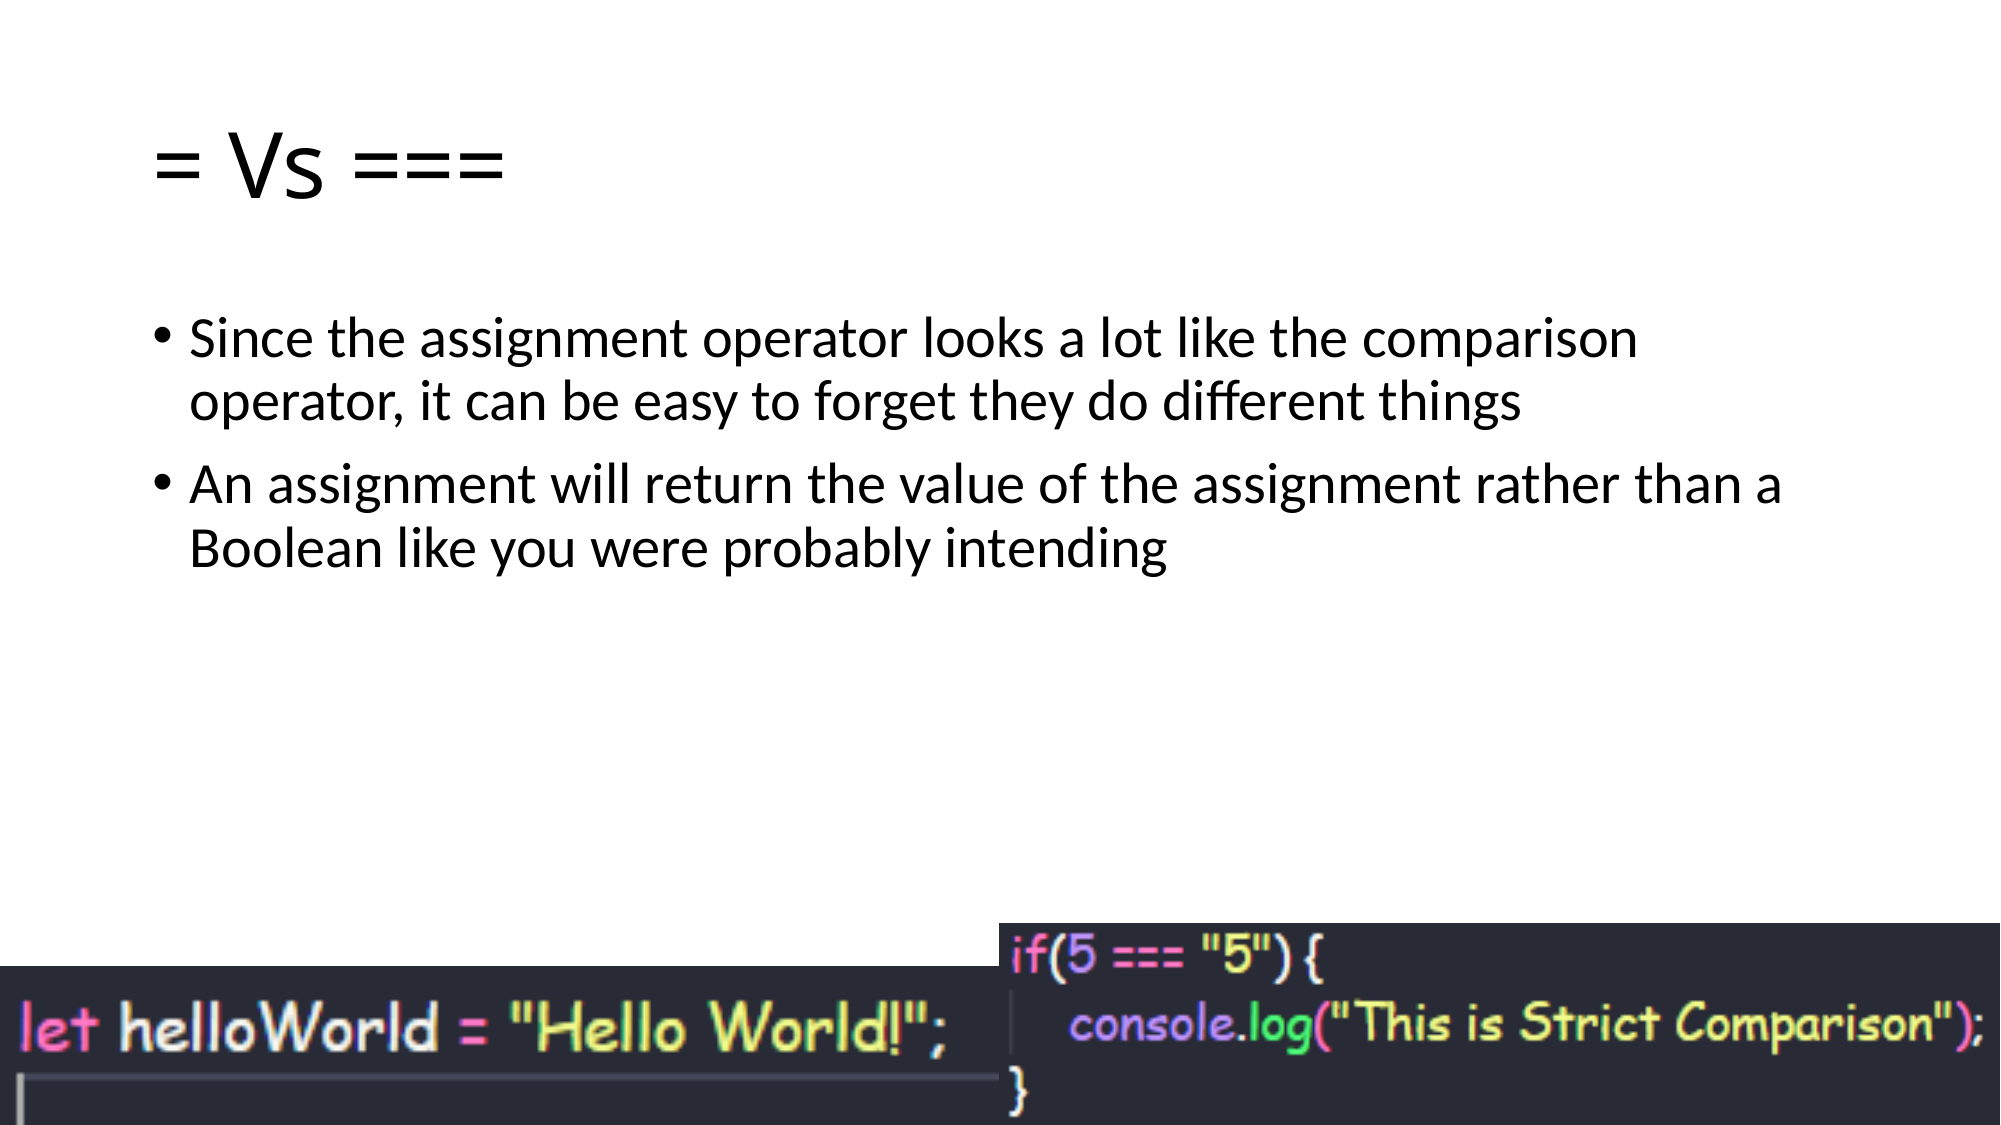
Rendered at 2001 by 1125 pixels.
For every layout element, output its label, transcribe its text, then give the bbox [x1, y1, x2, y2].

picture [0, 923, 2000, 1125]
title = Vs === [137, 59, 1863, 278]
list Since the assignment operator looks a lot like the comparison operator, it can be easy to forget they do different things An assignment will return the value of the assignment rather than a Boolean like you were probably intending [137, 299, 1863, 966]
